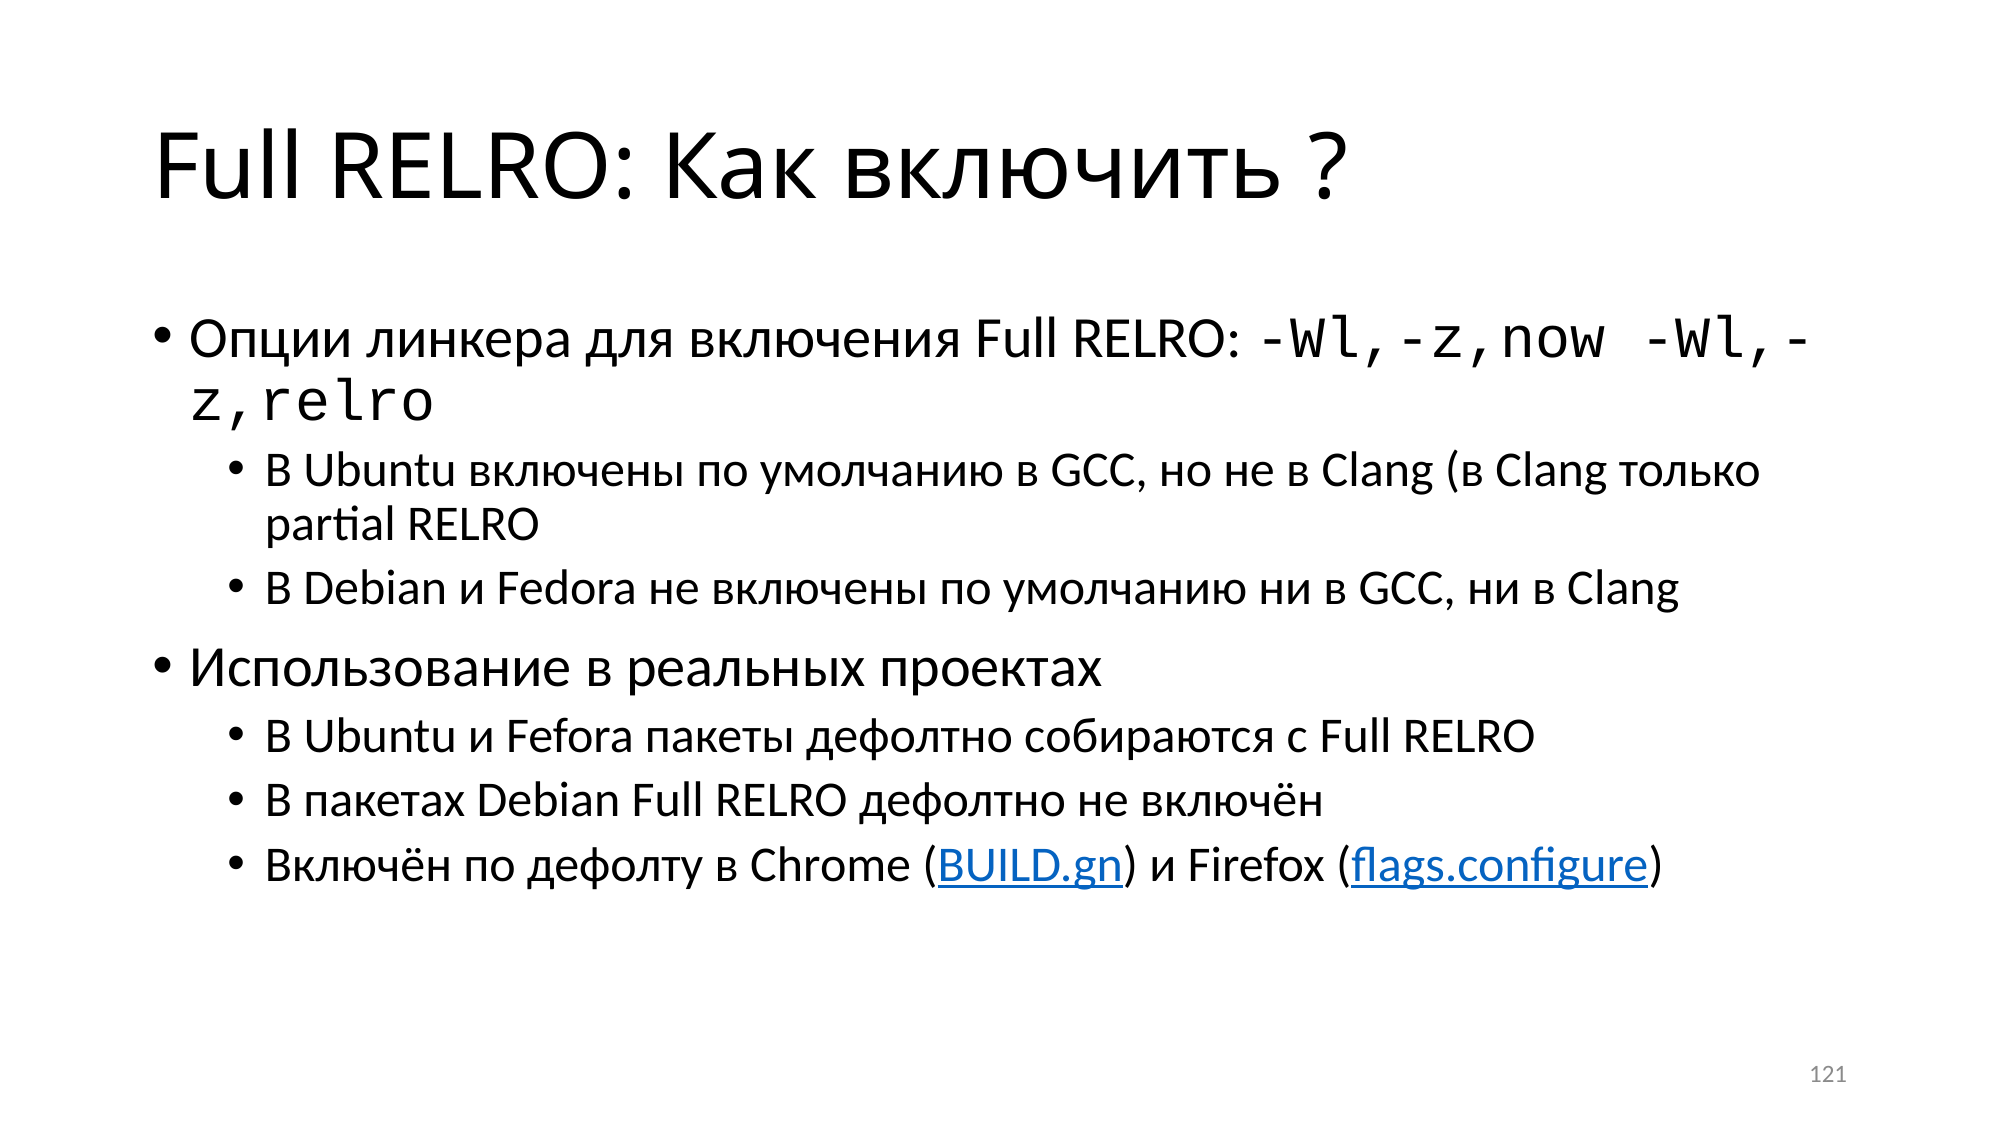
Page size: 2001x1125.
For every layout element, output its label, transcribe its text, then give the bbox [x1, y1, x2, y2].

list Опции линкера для включения Full RELRO: -Wl,-z,now -Wl,-z,relro В Ubuntu включены по умолчанию в GCC, но не в Clang (в Clang только partial RELRO В Debian и Fedora не включены по умолчанию ни в GCC, ни в Clang Использование в реальных проектах В Ubuntu и Fefora пакеты дефолтно собираются с Full RELRO В пакетах Debian Full RELRO дефолтно не включён Включён по дефолту в Chrome (BUILD.gn) и Firefox (flags.configure) [137, 299, 1863, 1014]
title Full RELRO: Как включить ? [137, 59, 1863, 278]
slide_number 121 [1412, 1042, 1863, 1103]
